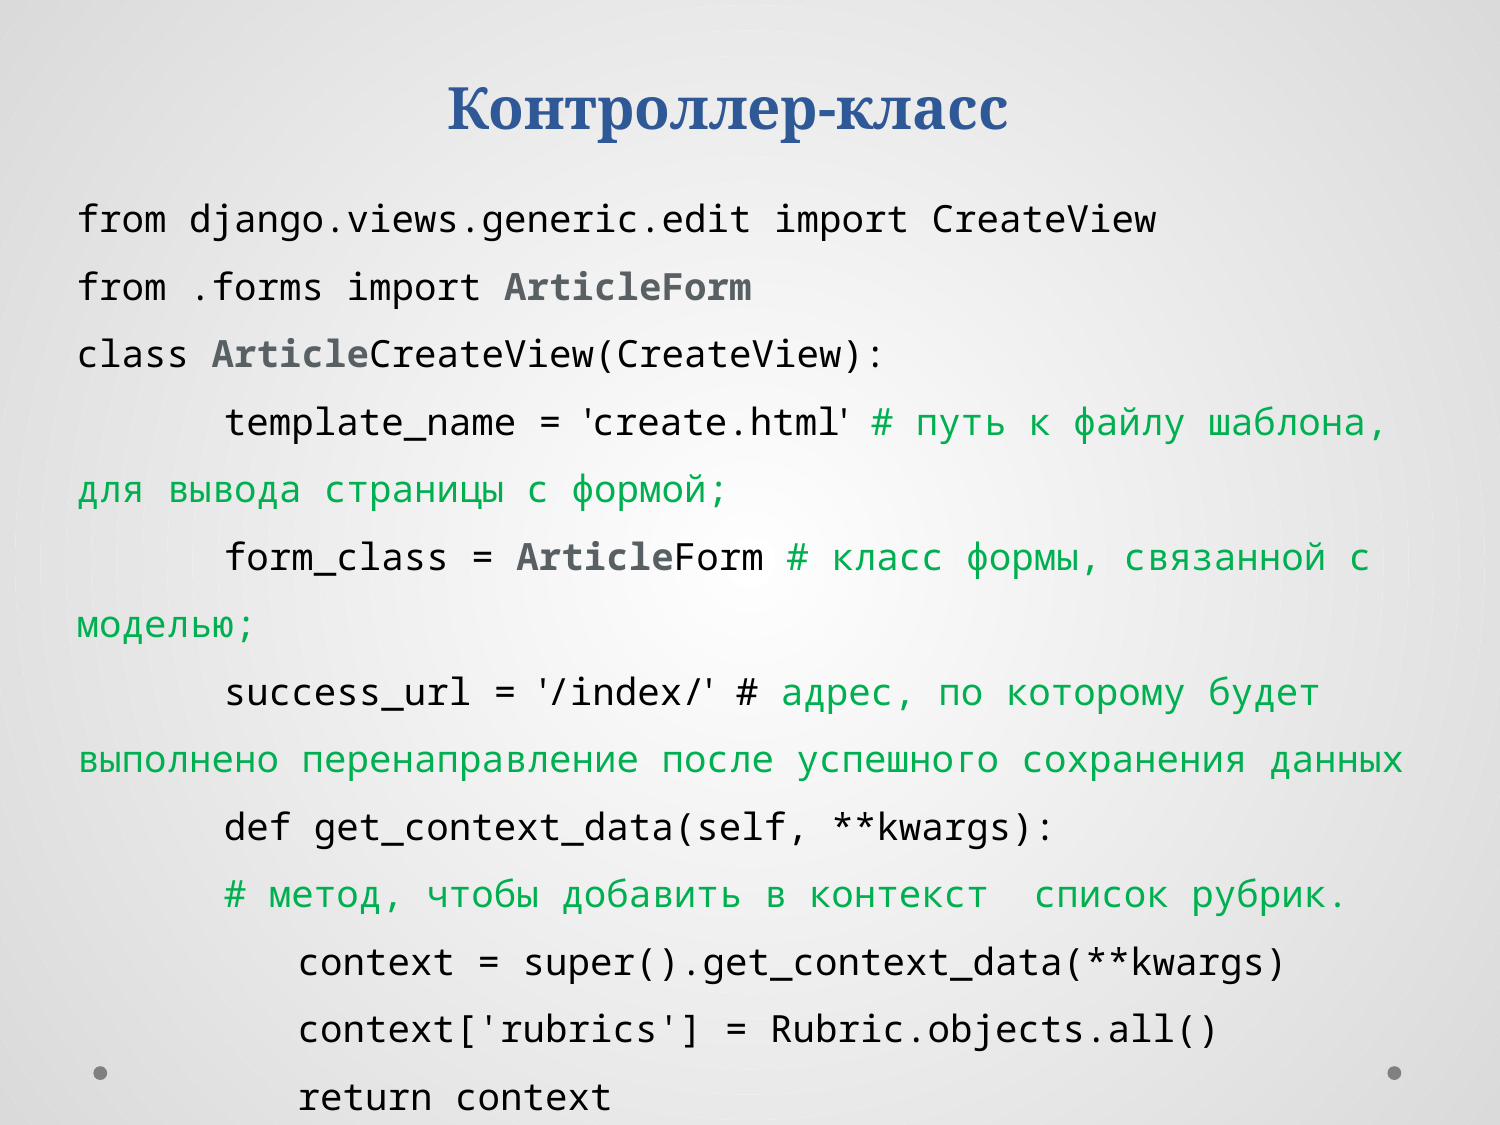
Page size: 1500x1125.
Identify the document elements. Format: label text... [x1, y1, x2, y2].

text_box Контроллер-класс [34, 29, 1422, 188]
text_box from django.views.generic.edit import CreateView from .forms import ArticleForm class ArticleCreateView(CreateView): template_name = 'create.html' # путь к файлу шаблона, для вывода страницы с формой; form_class = ArticleForm # класс формы, связанной с моделью; success_url = '/index/' # адрес, по которому будет выполнено перенаправление после успешного сохранения данных def get_context_data(self, **kwargs): # метод, чтобы добавить в контекст список рубрик. context = super().get_context_data(**kwargs) context['rubrics'] = Rubric.objects.all() return context [76, 172, 1436, 1096]
